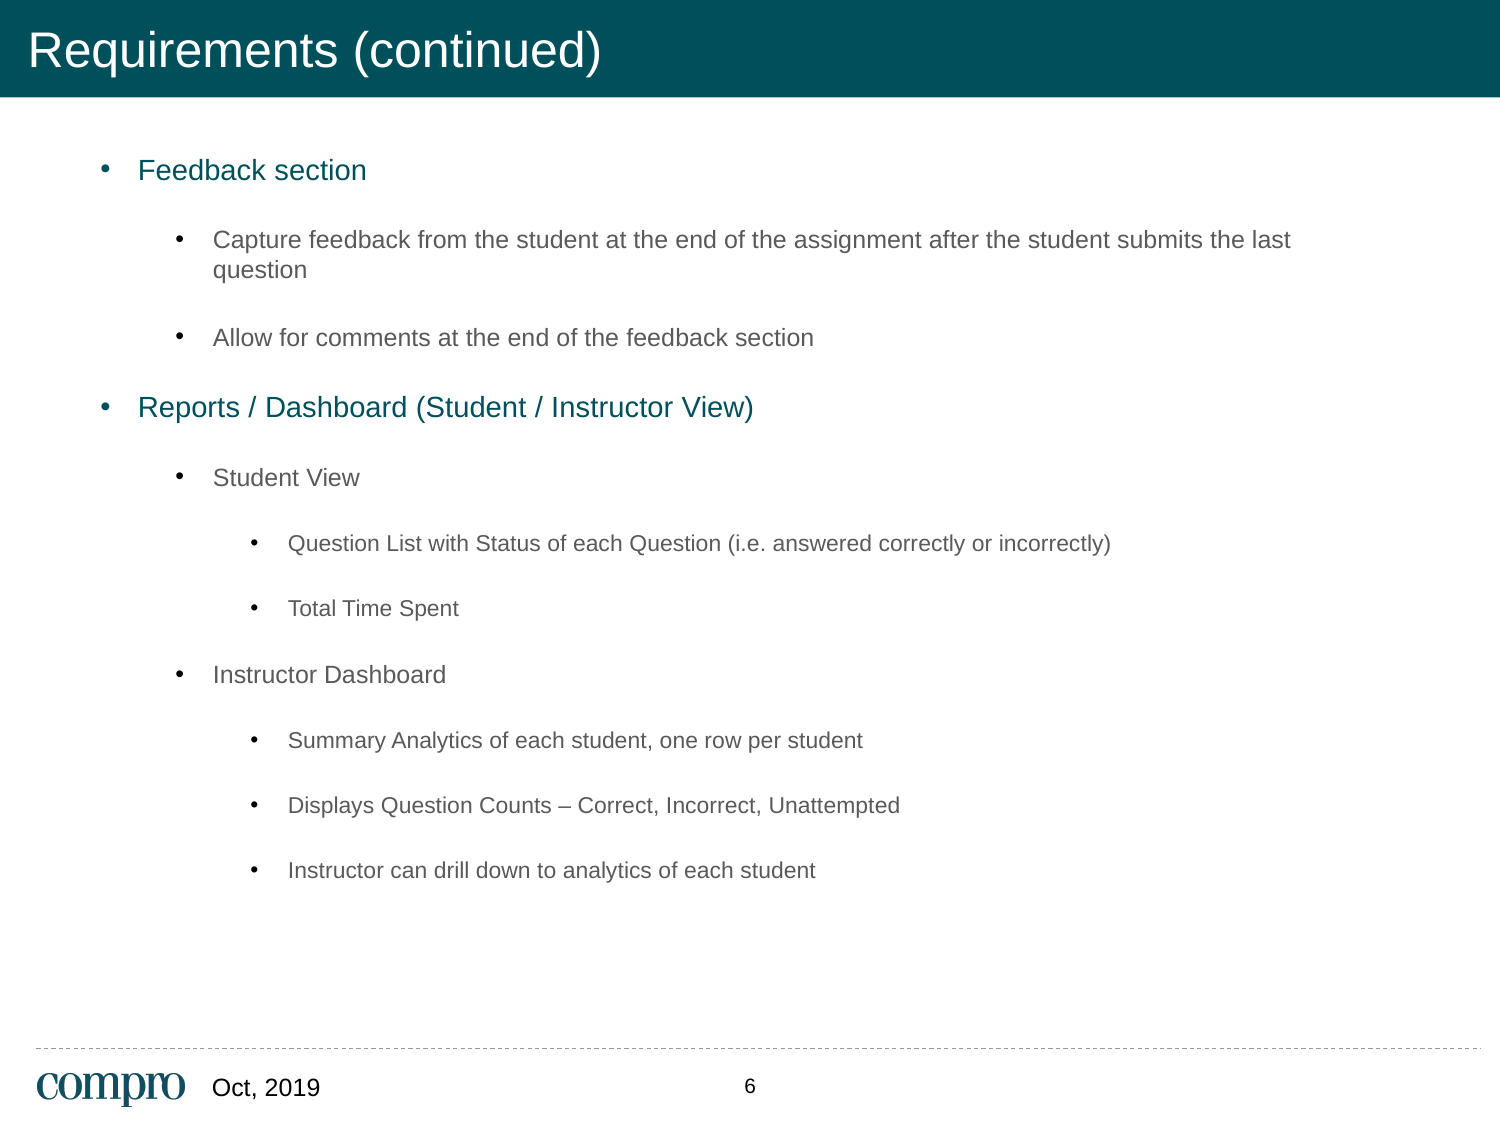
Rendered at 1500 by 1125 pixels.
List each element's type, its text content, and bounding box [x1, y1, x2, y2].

title Requirements (continued) [12, 3, 1435, 101]
picture [37, 1073, 185, 1107]
list Feedback section Capture feedback from the student at the end of the assignment after the student submits the last question Allow for comments at the end of the feedback section Reports / Dashboard (Student / Instructor View) Student View Question List with Status of each Question (i.e. answered correctly or incorrectly) Total Time Spent Instructor Dashboard Summary Analytics of each student, one row per student Displays Question Counts – Correct, Incorrect, Unattempted Instructor can drill down to analytics of each student [85, 136, 1332, 1016]
